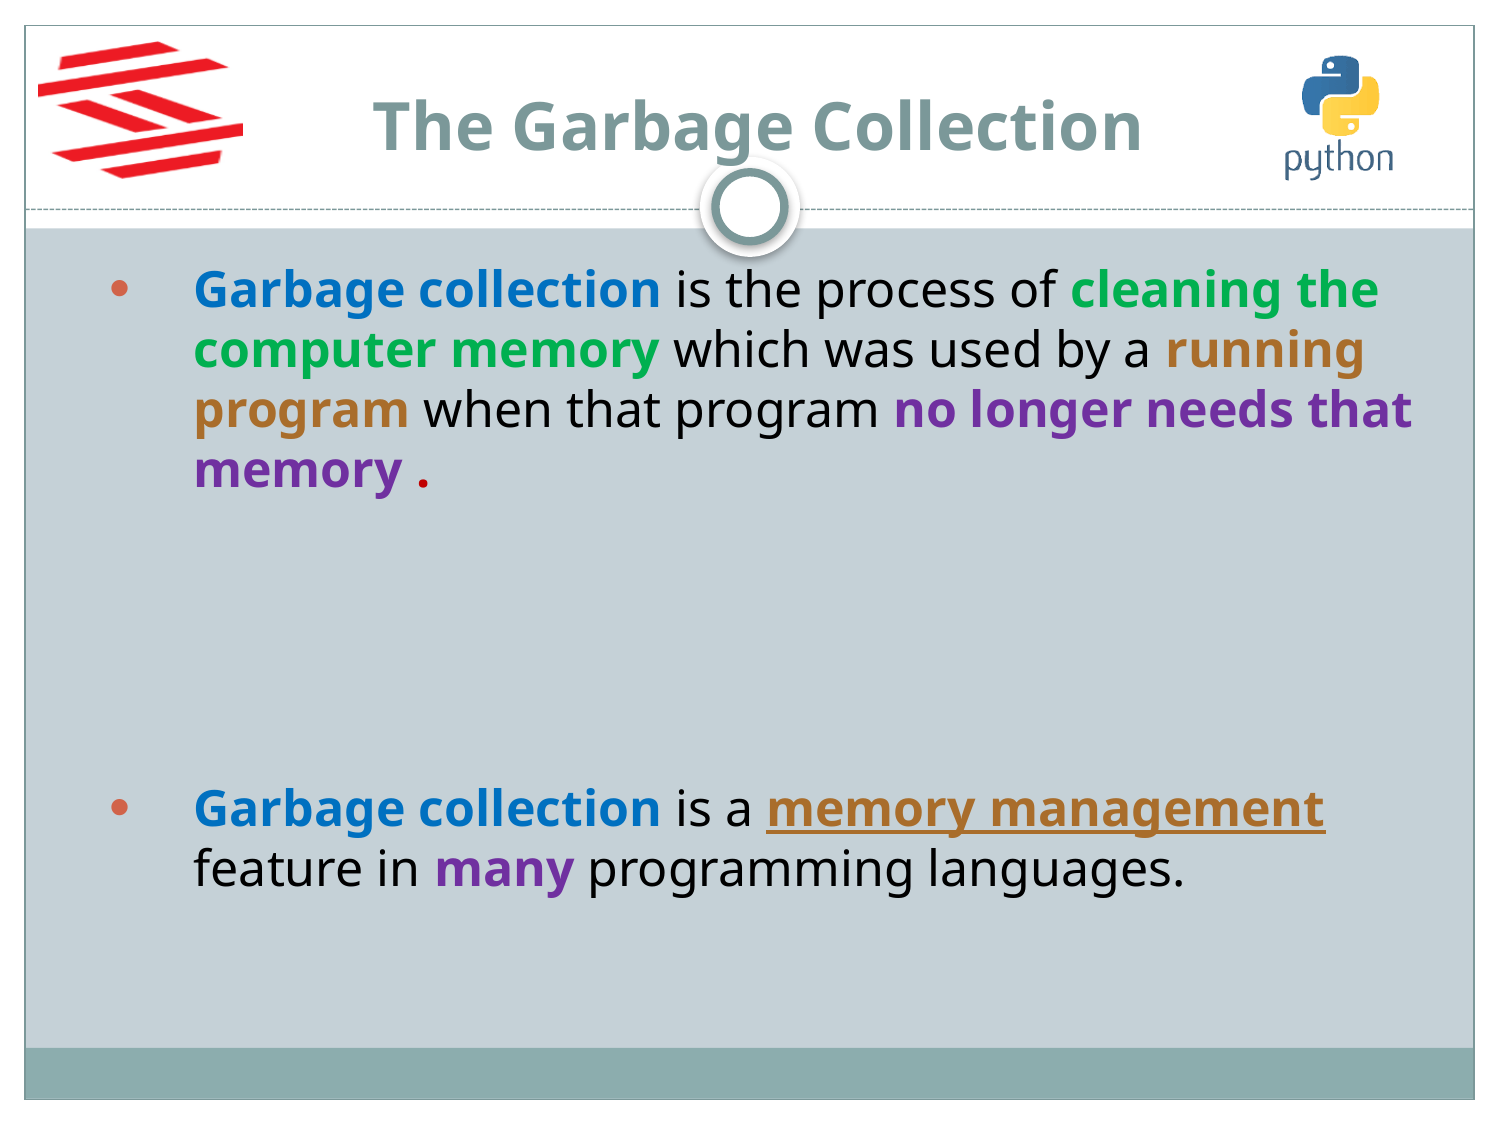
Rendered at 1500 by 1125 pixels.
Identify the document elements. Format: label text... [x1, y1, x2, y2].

picture [1206, 53, 1471, 186]
picture [37, 40, 243, 185]
list Garbage collection is the process of cleaning the computer memory which was used by a running program when that program no longer needs that memory . Garbage collection is a memory management feature in many programming languages. [49, 250, 1445, 1047]
title The Garbage Collection [248, 46, 1459, 172]
